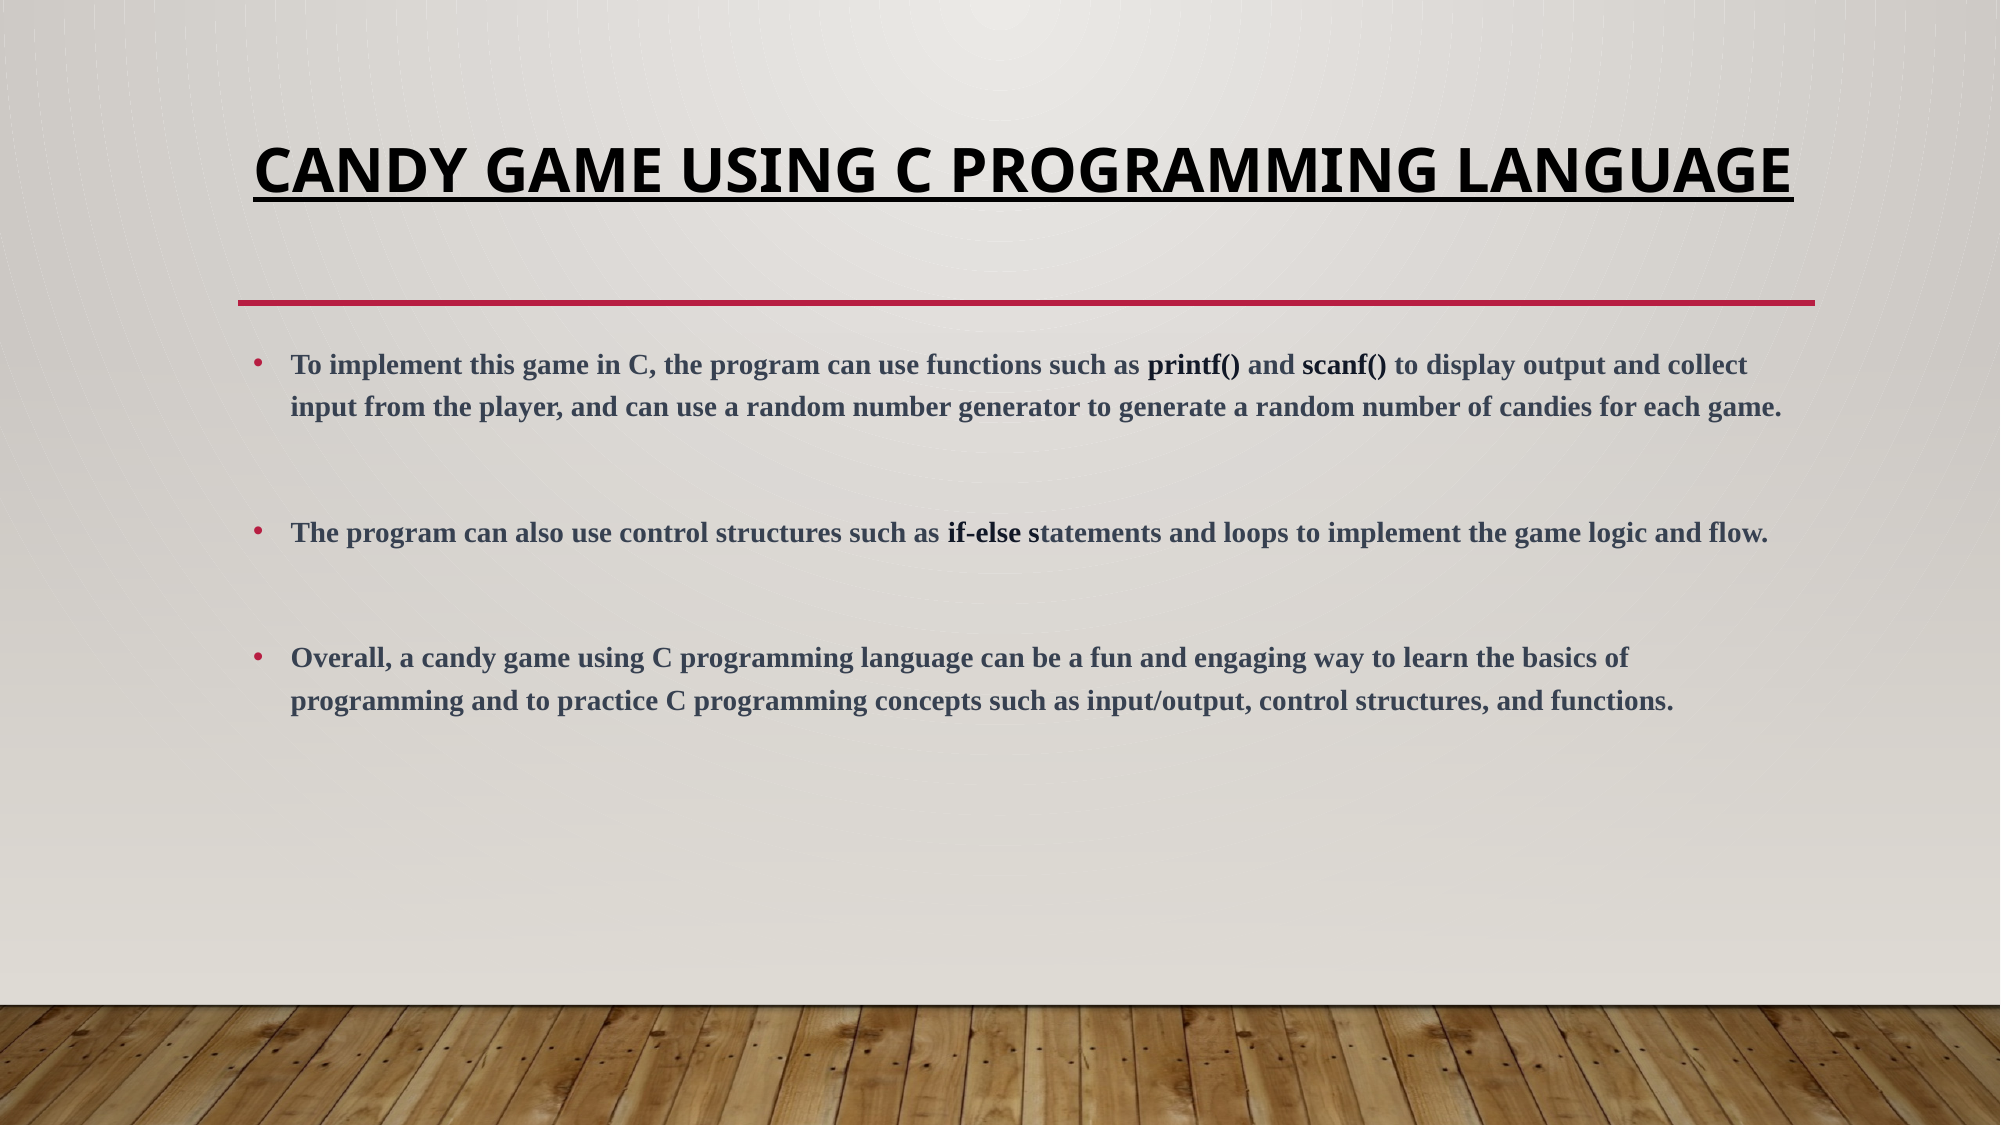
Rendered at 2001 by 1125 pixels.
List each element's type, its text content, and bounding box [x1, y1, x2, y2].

title CANDY GAME USING C PROGRAMMING LANGUAGE [238, 131, 1814, 305]
list To implement this game in C, the program can use functions such as printf() and scanf() to display output and collect input from the player, and can use a random number generator to generate a random number of candies for each game. The program can also use control structures such as if-else statements and loops to implement the game logic and flow. Overall, a candy game using C programming language can be a fun and engaging way to learn the basics of programming and to practice C programming concepts such as input/output, control structures, and functions. [238, 330, 1814, 897]
picture [0, 1005, 2000, 1125]
